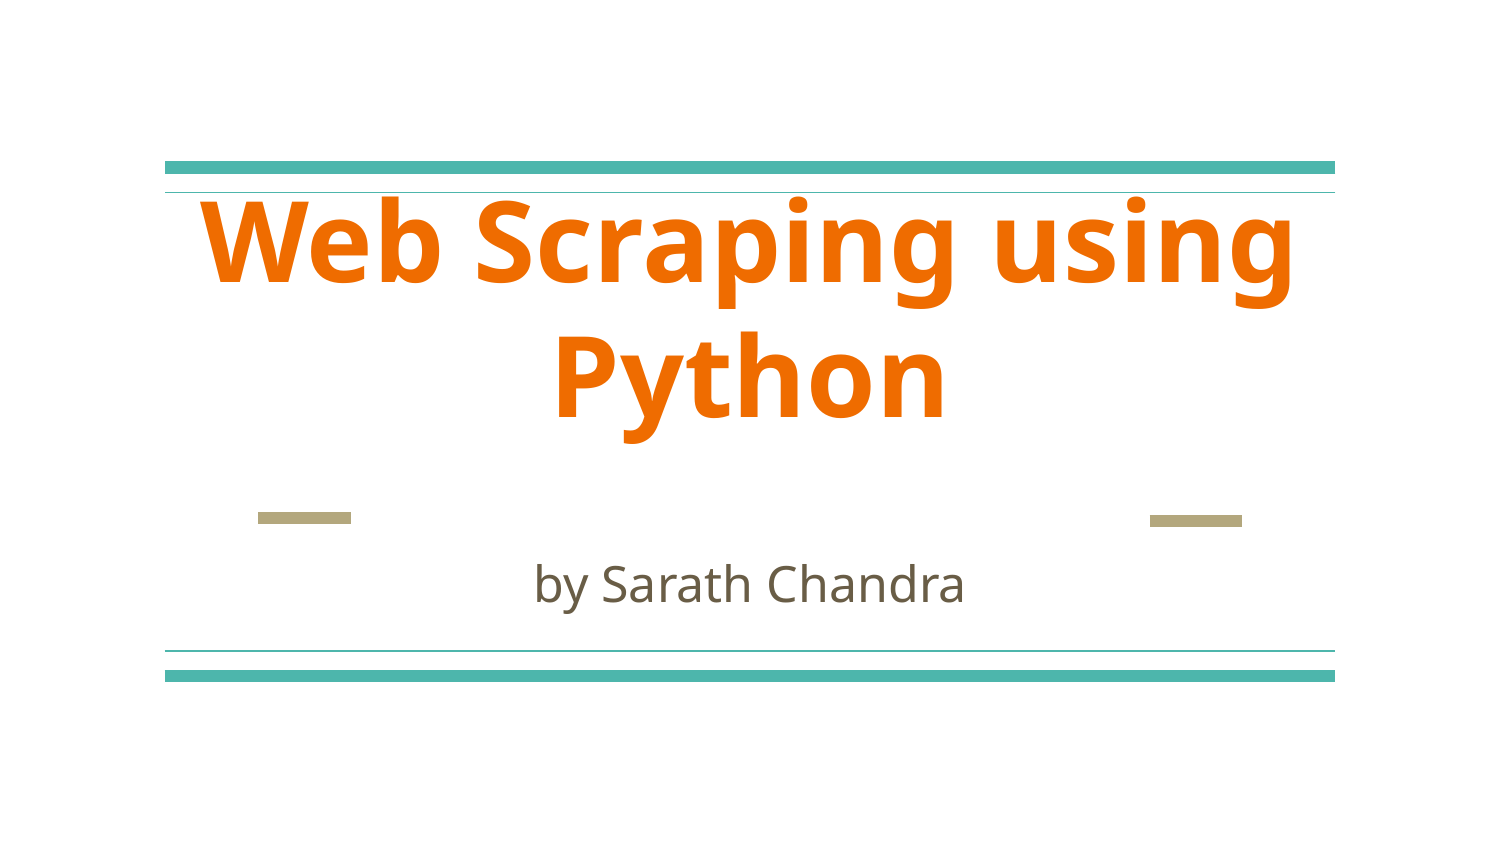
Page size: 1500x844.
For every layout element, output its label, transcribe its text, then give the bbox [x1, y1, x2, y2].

subtitle by Sarath Chandra [449, 537, 1051, 627]
title Web Scraping using Python [164, 287, 1336, 456]
